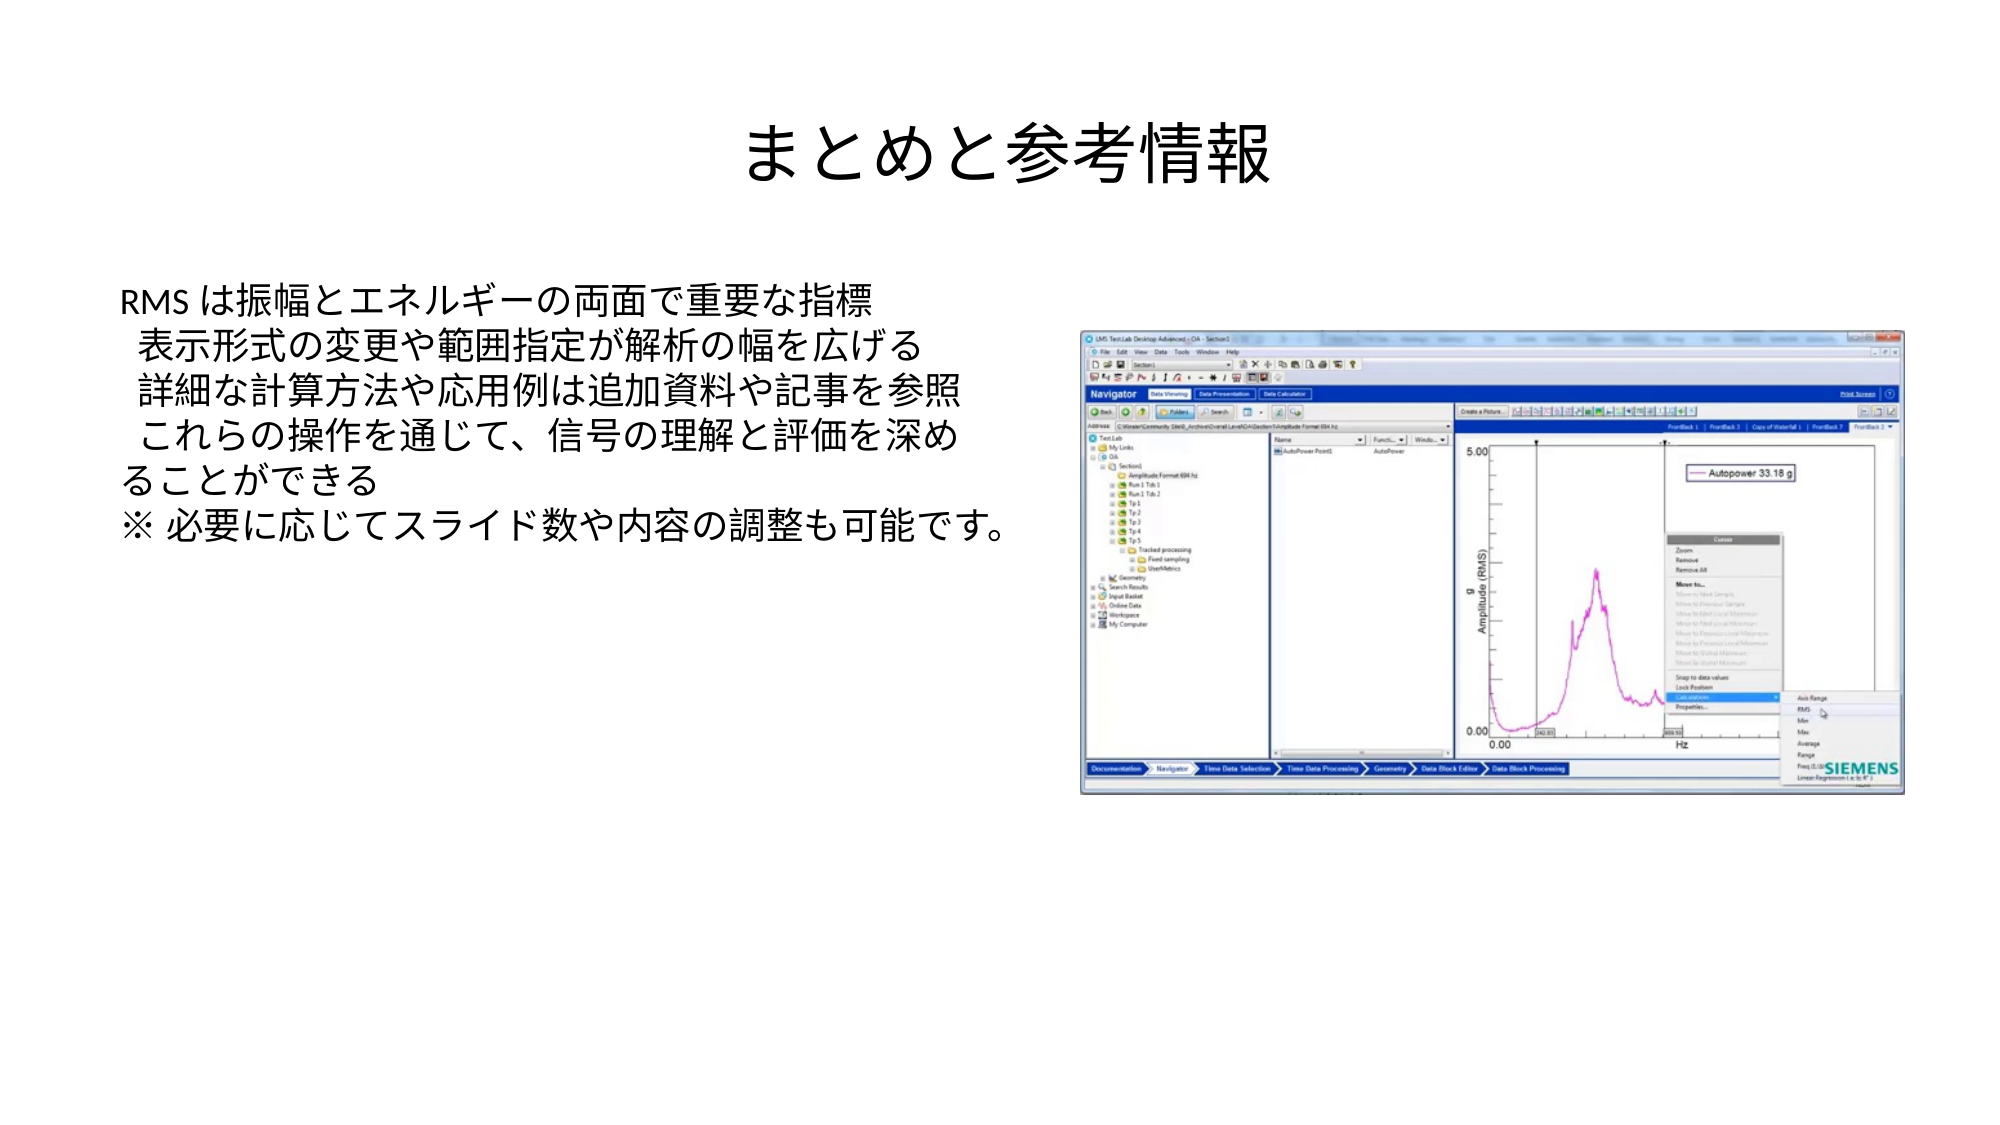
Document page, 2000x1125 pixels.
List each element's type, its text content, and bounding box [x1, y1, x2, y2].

picture [1079, 330, 1906, 795]
text_box RMSは振幅とエネルギーの両面で重要な指標 表示形式の変更や範囲指定が解析の幅を広げる 詳細な計算方法や応用例は追加資料や記事を参照 これらの操作を通じて、信号の理解と評価を深めることができる ※必要に応じてスライド数や内容の調整も可能です。 [104, 269, 1005, 555]
text_box まとめと参考情報 [723, 104, 1287, 200]
